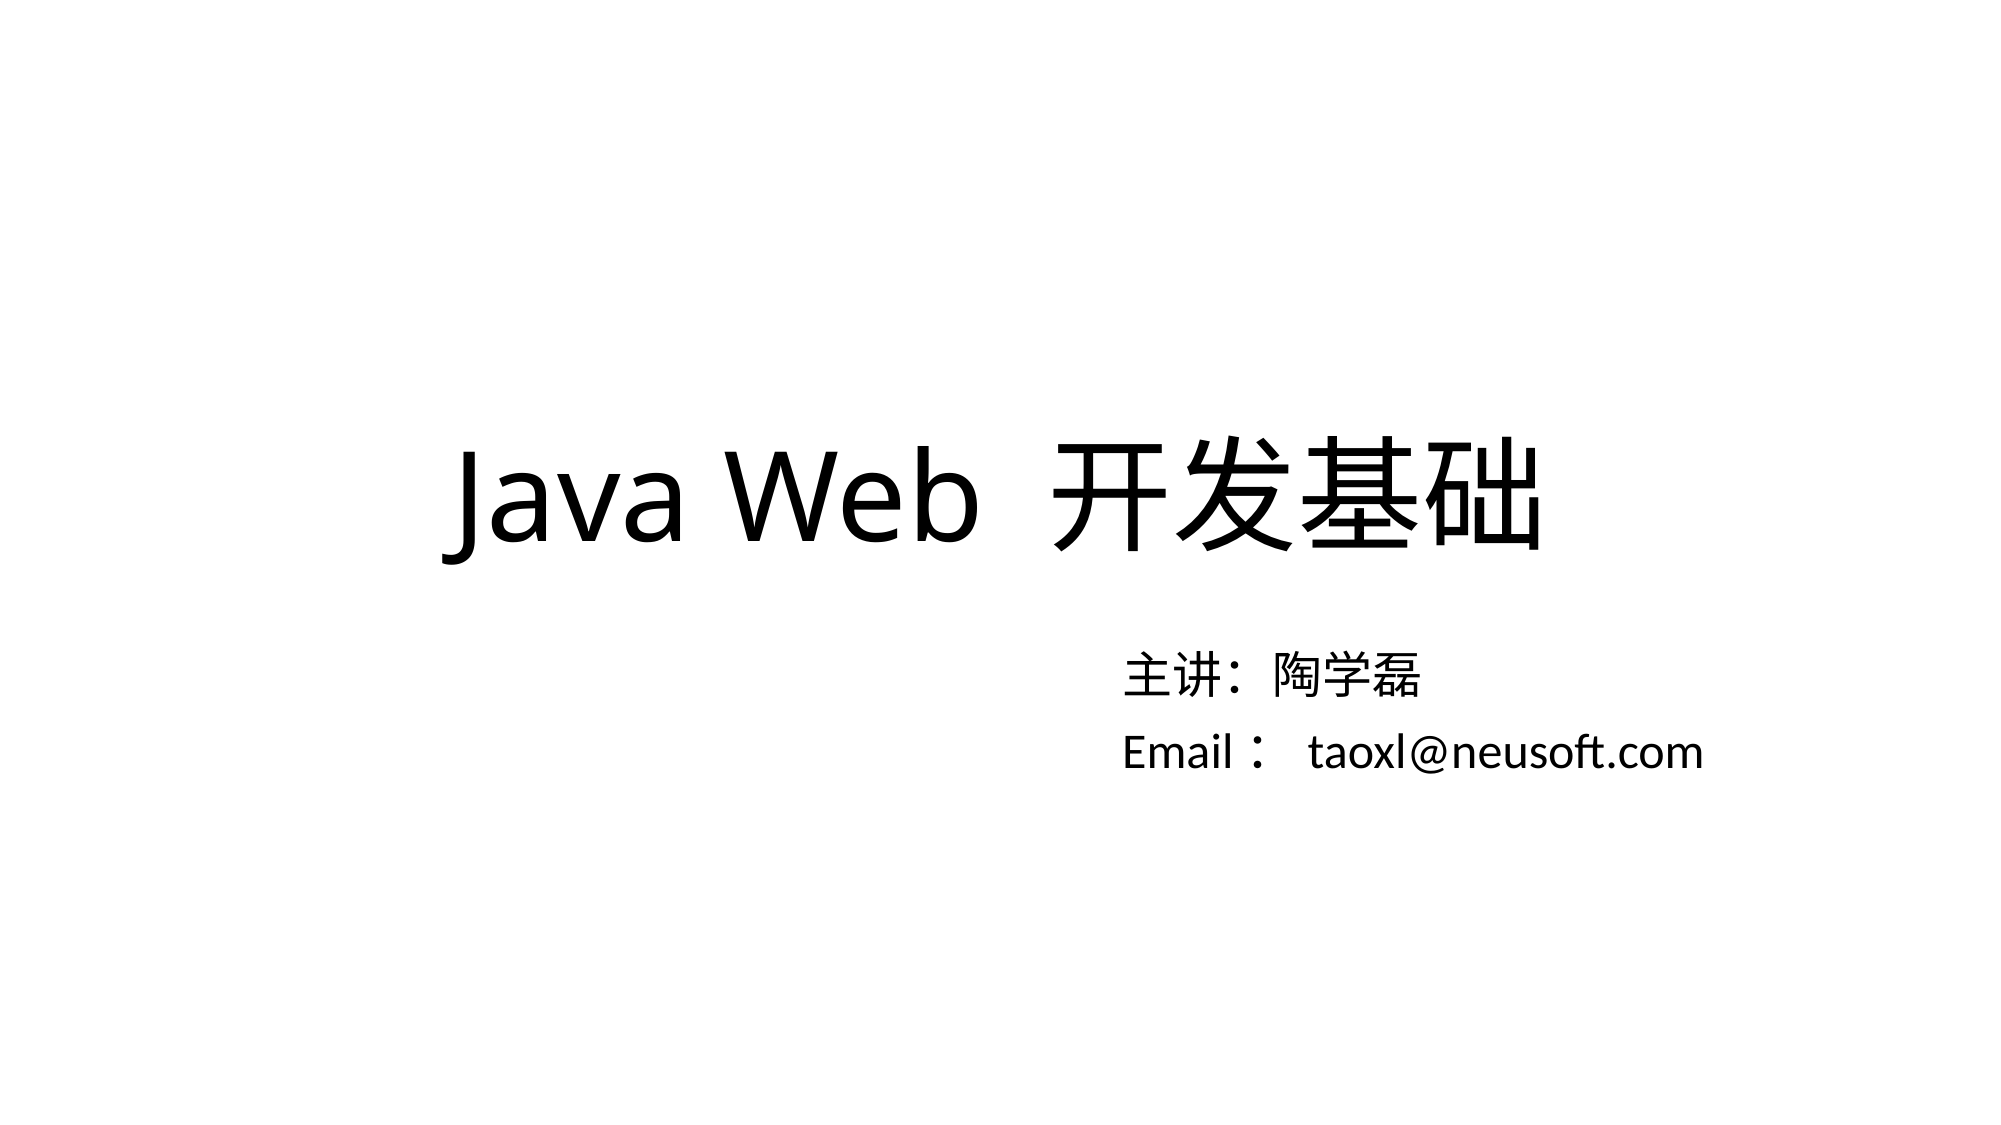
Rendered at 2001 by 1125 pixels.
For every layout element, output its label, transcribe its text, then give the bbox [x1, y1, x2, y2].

subtitle 主讲：陶学磊 Email：taoxl@neusoft.com [1107, 642, 1750, 915]
title Java Web 开发基础 [249, 184, 1750, 576]
